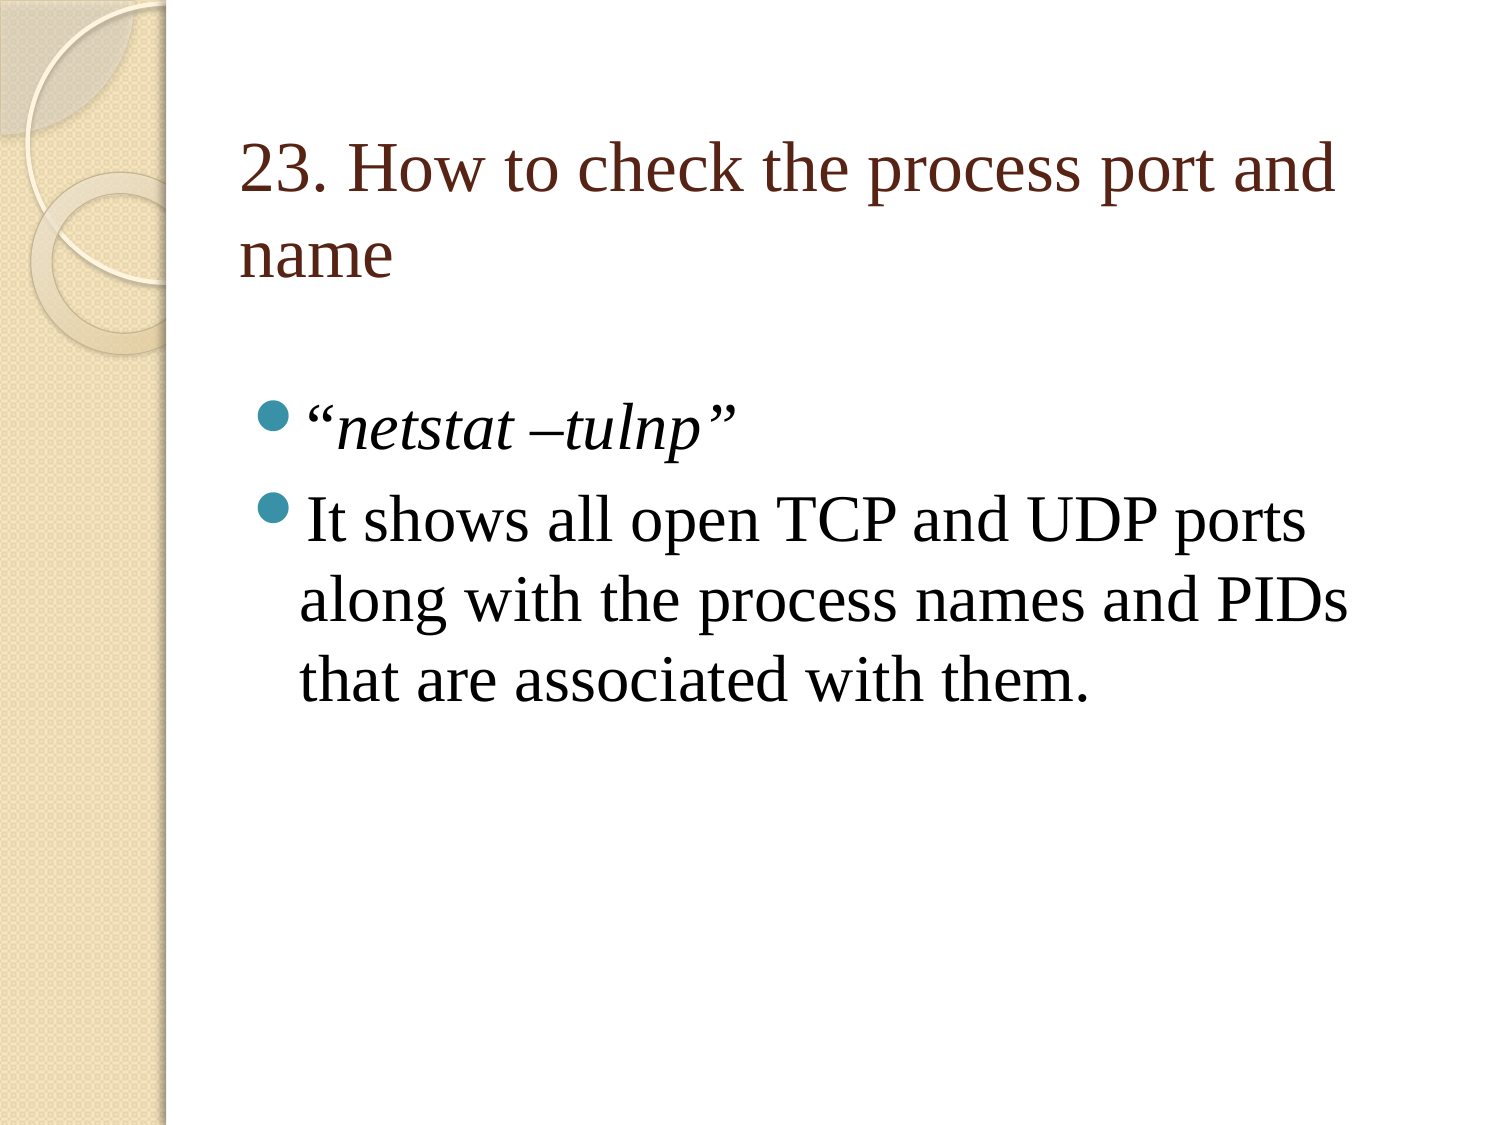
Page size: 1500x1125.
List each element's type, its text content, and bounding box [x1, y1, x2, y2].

title 23. How to check the process port and name [225, 112, 1455, 300]
list “netstat –tulnp” It shows all open TCP and UDP ports along with the process names and PIDs that are associated with them. [225, 375, 1455, 975]
